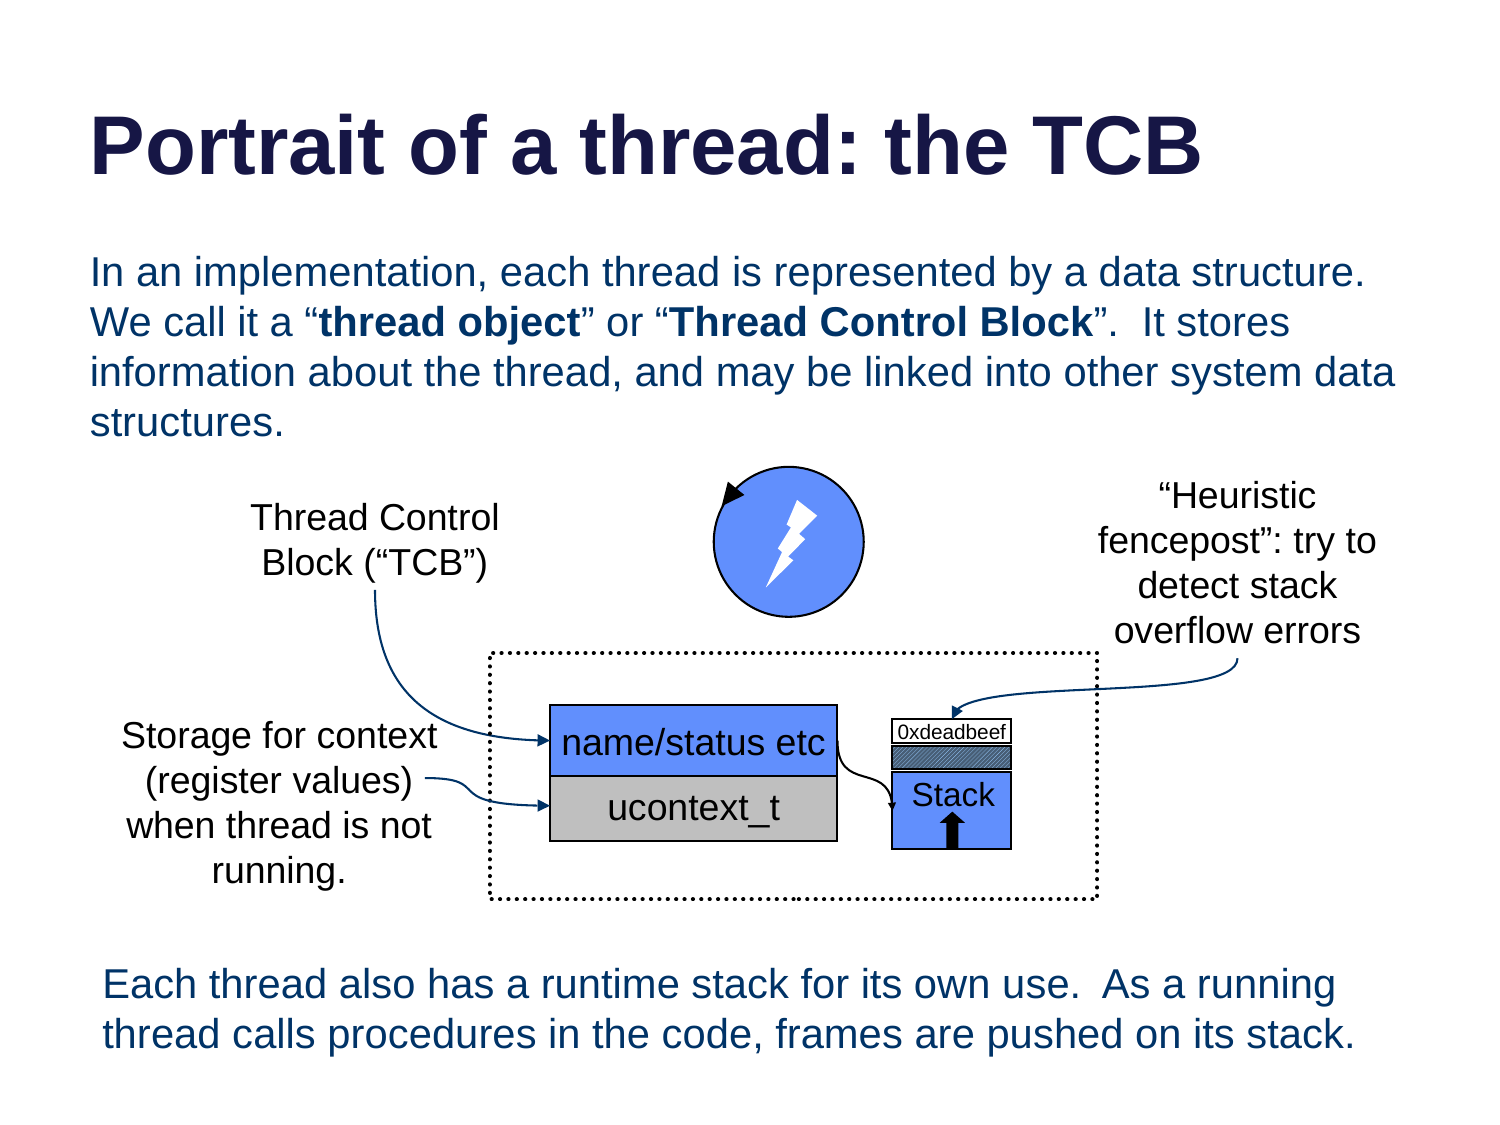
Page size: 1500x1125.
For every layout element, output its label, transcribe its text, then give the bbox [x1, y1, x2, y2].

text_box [387, 577, 538, 754]
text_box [424, 777, 551, 806]
text_box In an implementation, each thread is represented by a data structure. We call it a “thread object” or “Thread Control Block”. It stores information about the thread, and may be linked into other system data structures. [75, 237, 1463, 453]
text_box [489, 653, 1098, 900]
title Portrait of a thread: the TCB [75, 0, 1425, 200]
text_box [713, 466, 864, 618]
text_box Storage for context (register values) when thread is not running. [87, 704, 471, 899]
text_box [837, 740, 893, 812]
text_box Thread Control Block (“TCB”) [200, 485, 550, 590]
text_box Each thread also has a runtime stack for its own use. As a running thread calls procedures in the code, frames are pushed on its stack. [87, 949, 1475, 1065]
text_box “Heuristic fencepost”: try to detect stack overflow errors [1062, 463, 1413, 659]
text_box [1064, 546, 1125, 833]
